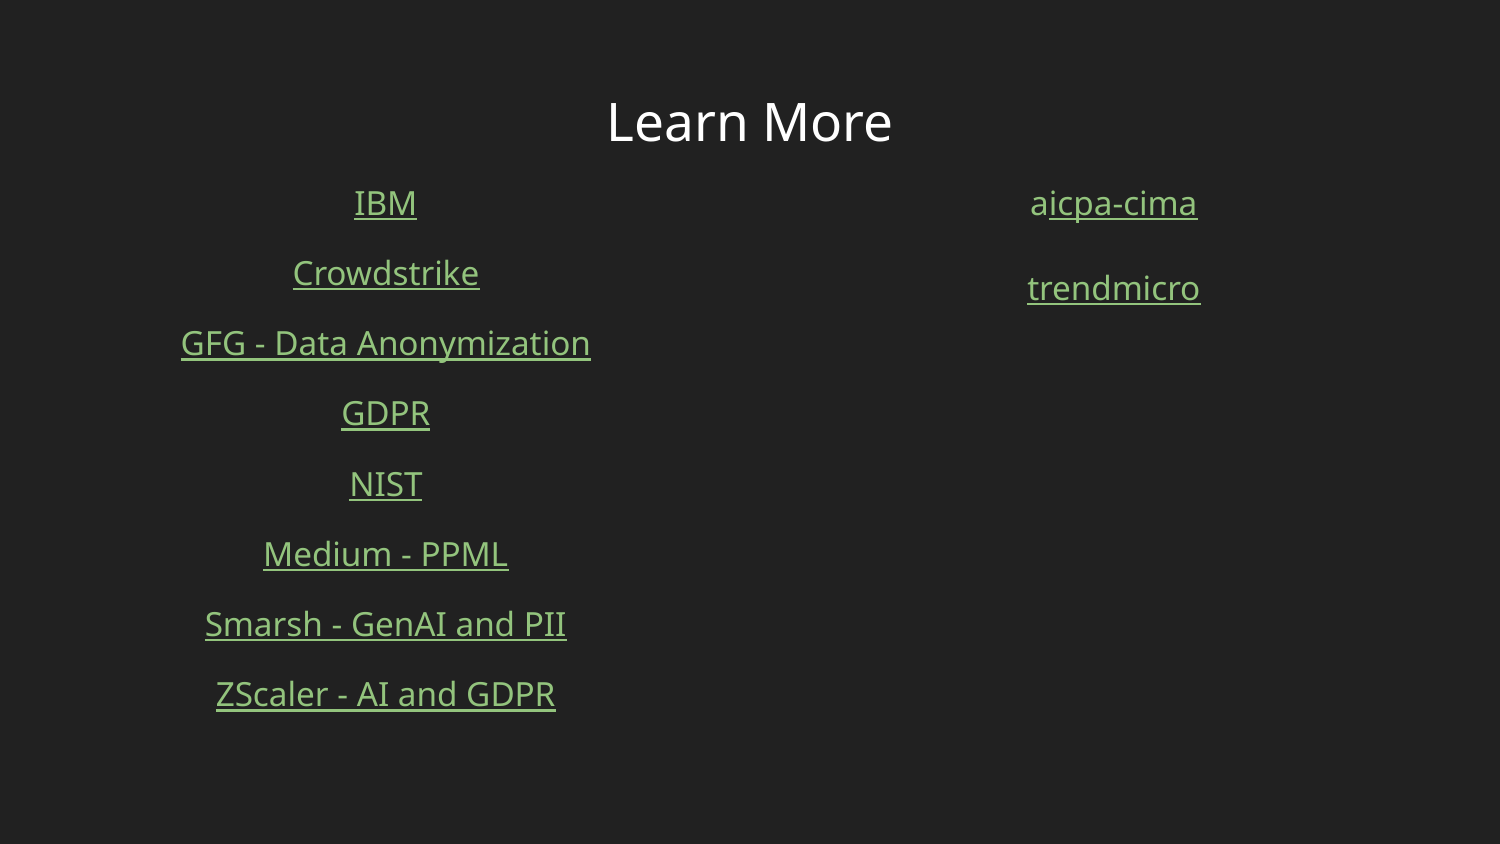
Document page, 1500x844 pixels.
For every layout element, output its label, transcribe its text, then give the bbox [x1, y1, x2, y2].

text_box aicpa-cima trendmicro [812, 166, 1416, 844]
title Learn More [51, 72, 1449, 167]
text_box IBM Crowdstrike GFG - Data Anonymization GDPR NIST Medium - PPML Smarsh - GenAI and PII ZScaler - AI and GDPR [84, 166, 688, 844]
